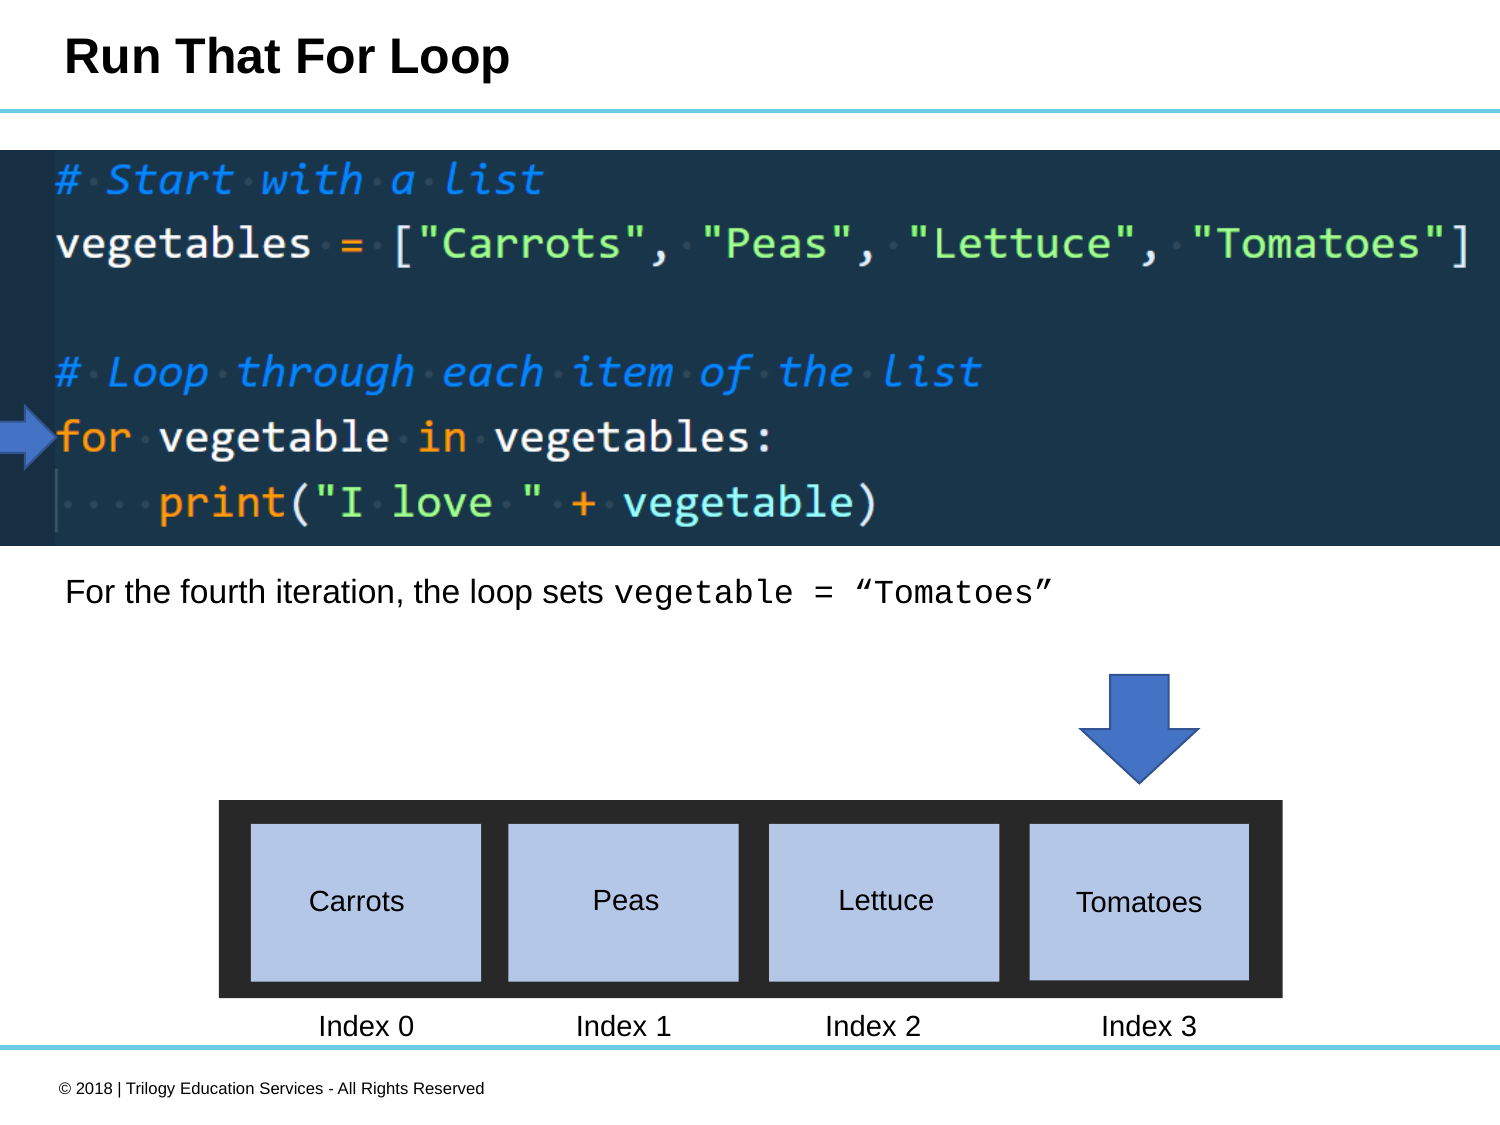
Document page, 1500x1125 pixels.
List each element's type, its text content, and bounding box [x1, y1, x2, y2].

text_box [1078, 673, 1201, 785]
text_box For the fourth iteration, the loop sets vegetable = “Tomatoes” [50, 562, 1363, 659]
picture [0, 149, 1500, 546]
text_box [218, 799, 1283, 1050]
text_box Run That For Loop [49, 16, 1188, 91]
